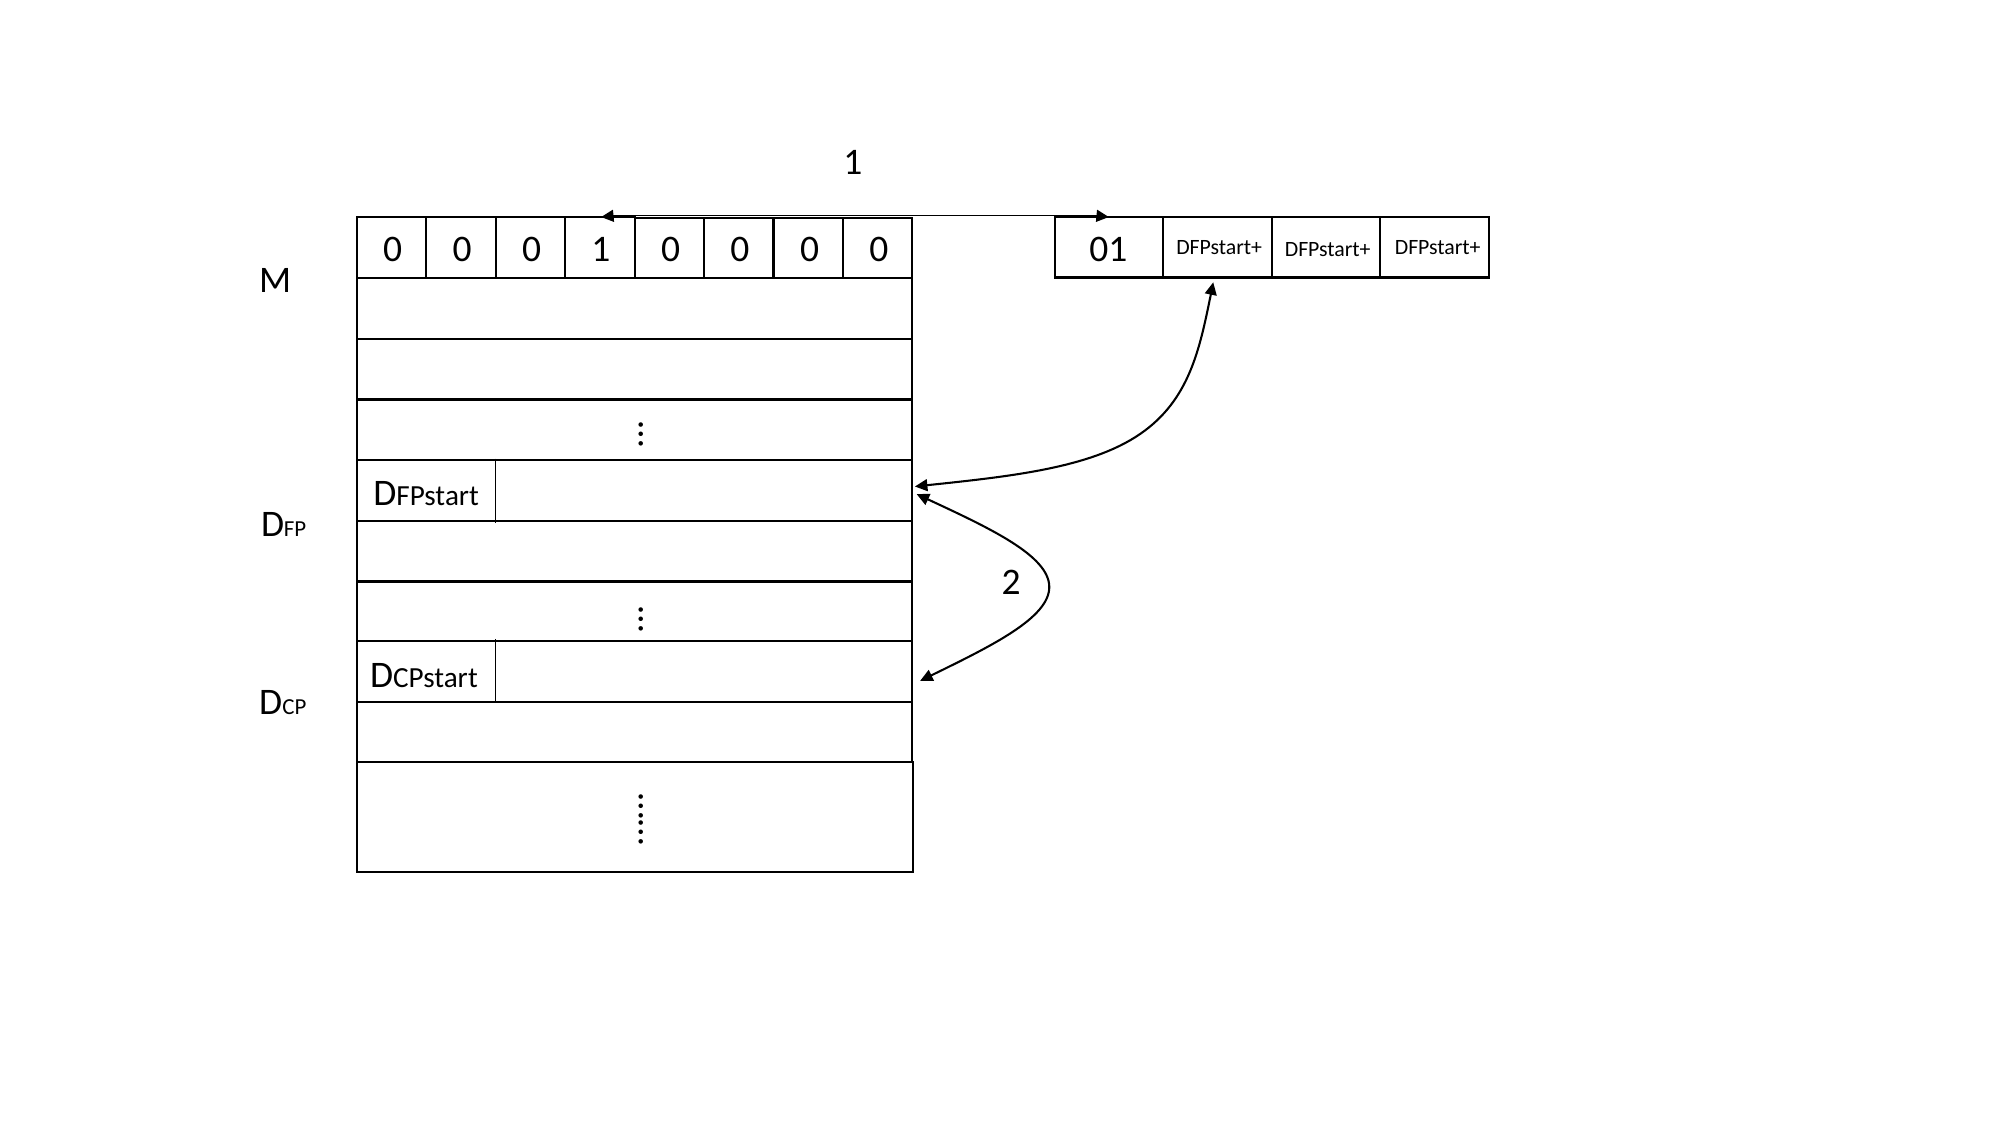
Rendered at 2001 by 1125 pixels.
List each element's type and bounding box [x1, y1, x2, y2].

text_box [244, 130, 1503, 873]
